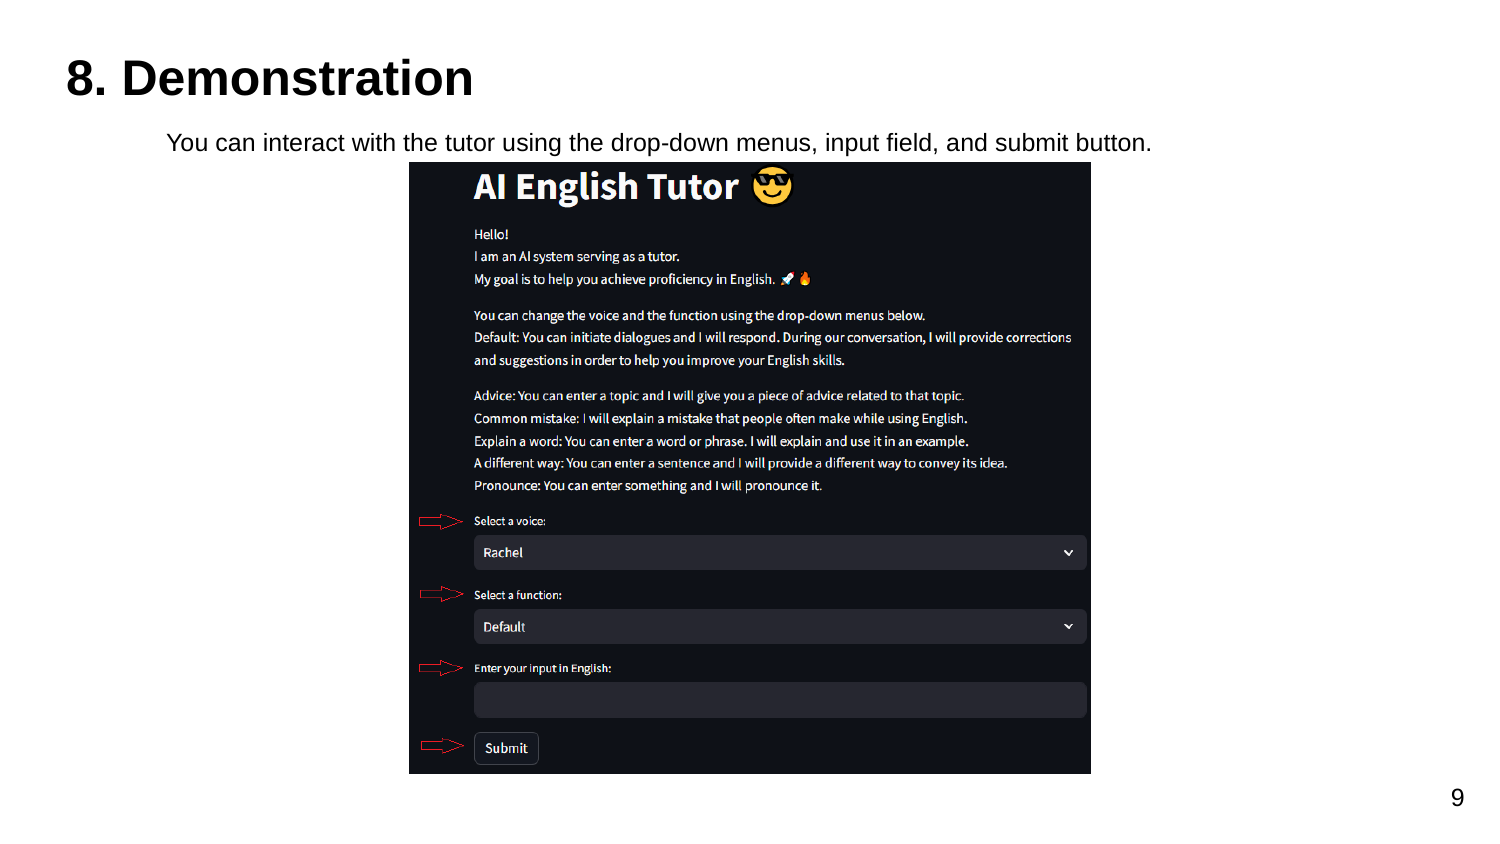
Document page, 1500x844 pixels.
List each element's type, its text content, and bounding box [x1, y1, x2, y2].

title 8. Demonstration [51, 35, 1449, 130]
slide_number ‹#› [1389, 764, 1480, 830]
picture [408, 162, 1091, 774]
list You can interact with the tutor using the drop-down menus, input field, and submit button. [76, 114, 1414, 675]
